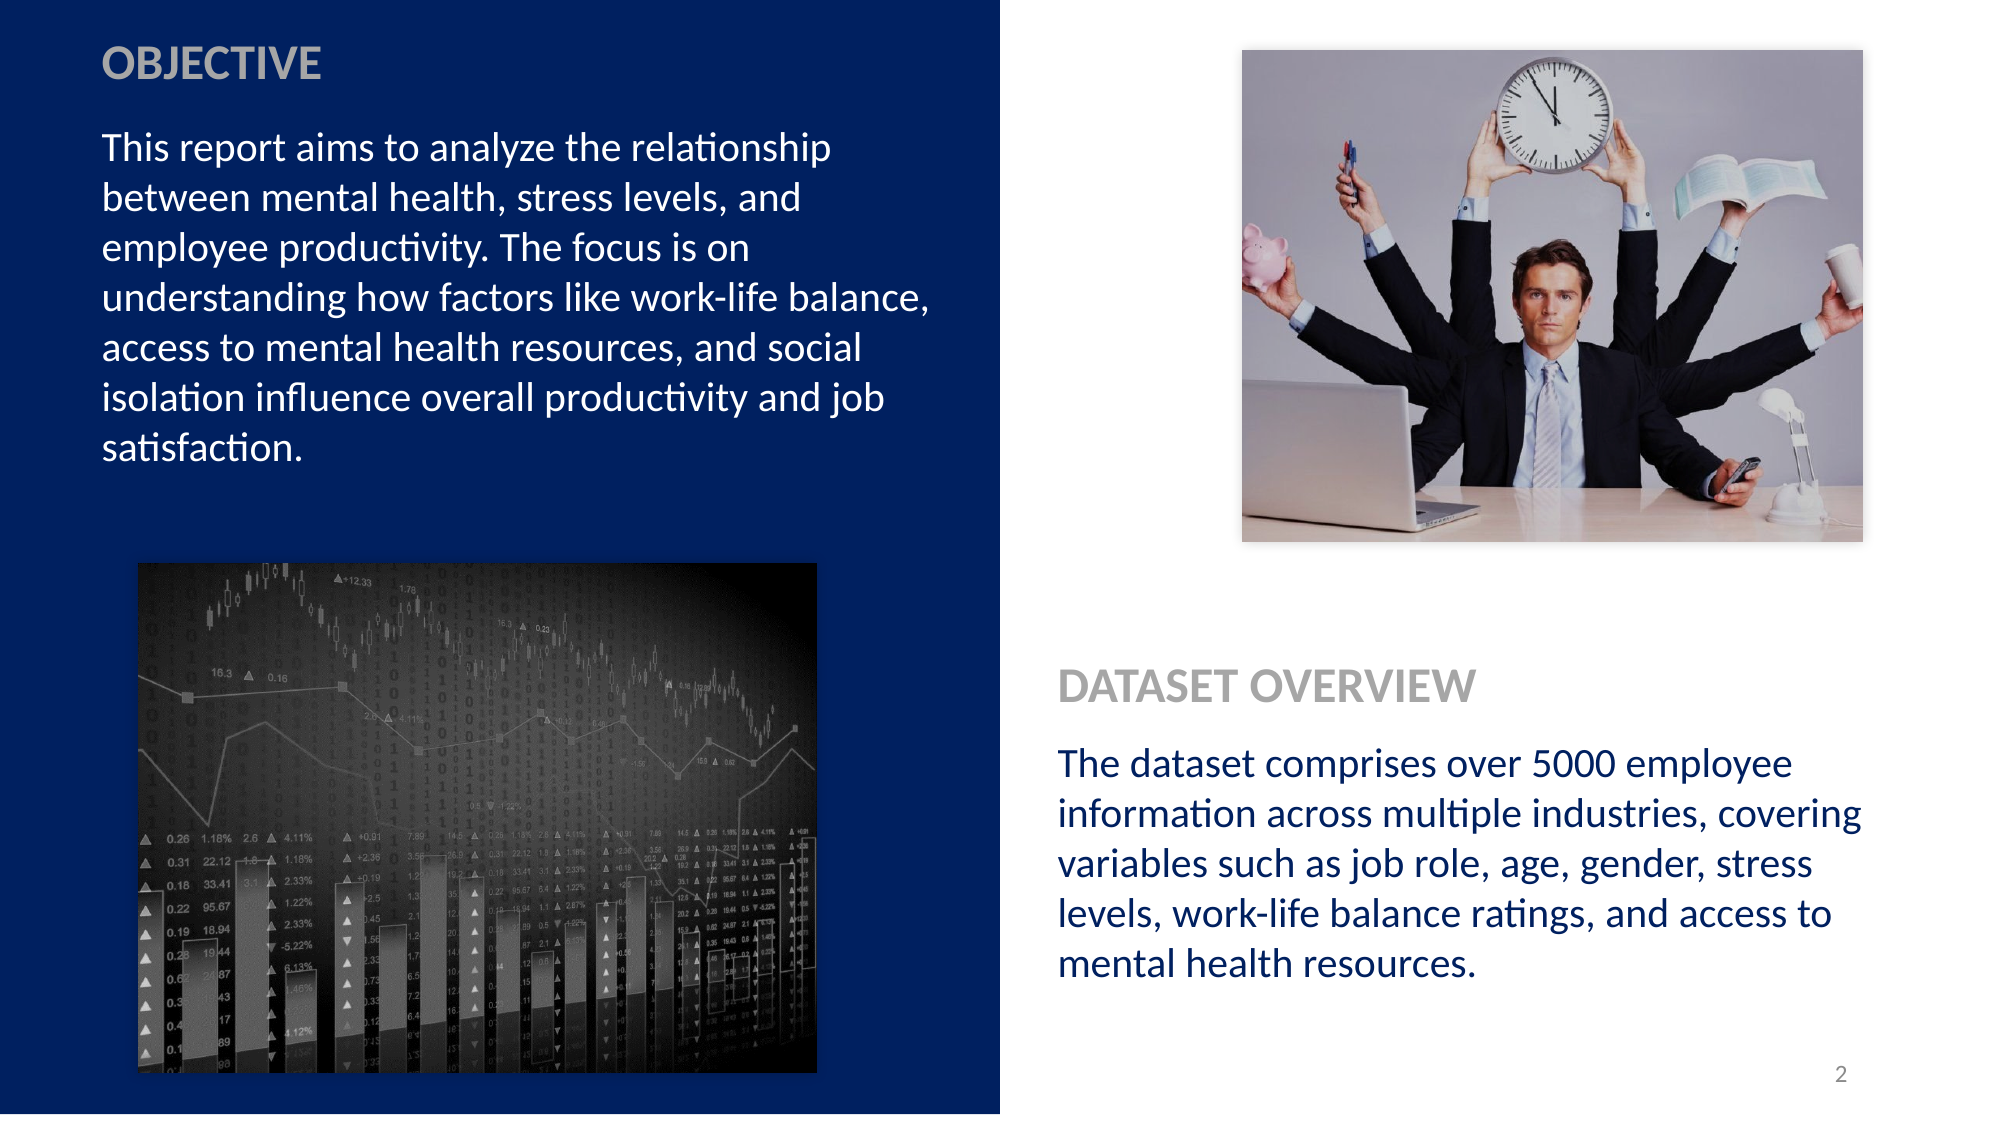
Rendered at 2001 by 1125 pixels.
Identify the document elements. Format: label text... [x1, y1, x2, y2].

text_box DATASET OVERVIEW [1057, 652, 1536, 713]
text_box The dataset comprises over 5000 employee information across multiple industries, covering variables such as job role, age, gender, stress levels, work-life balance ratings, and access to mental health resources. [1057, 735, 1924, 986]
picture [1242, 50, 1863, 542]
slide_number 2 [1412, 1042, 1863, 1103]
picture [137, 563, 817, 1073]
text_box This report aims to analyze the relationship between mental health, stress levels, and employee productivity. The focus is on understanding how factors like work-life balance, access to mental health resources, and social isolation influence overall productivity and job satisfaction. [101, 119, 975, 470]
text_box OBJECTIVE [101, 29, 381, 90]
text_box [0, 0, 1000, 1115]
